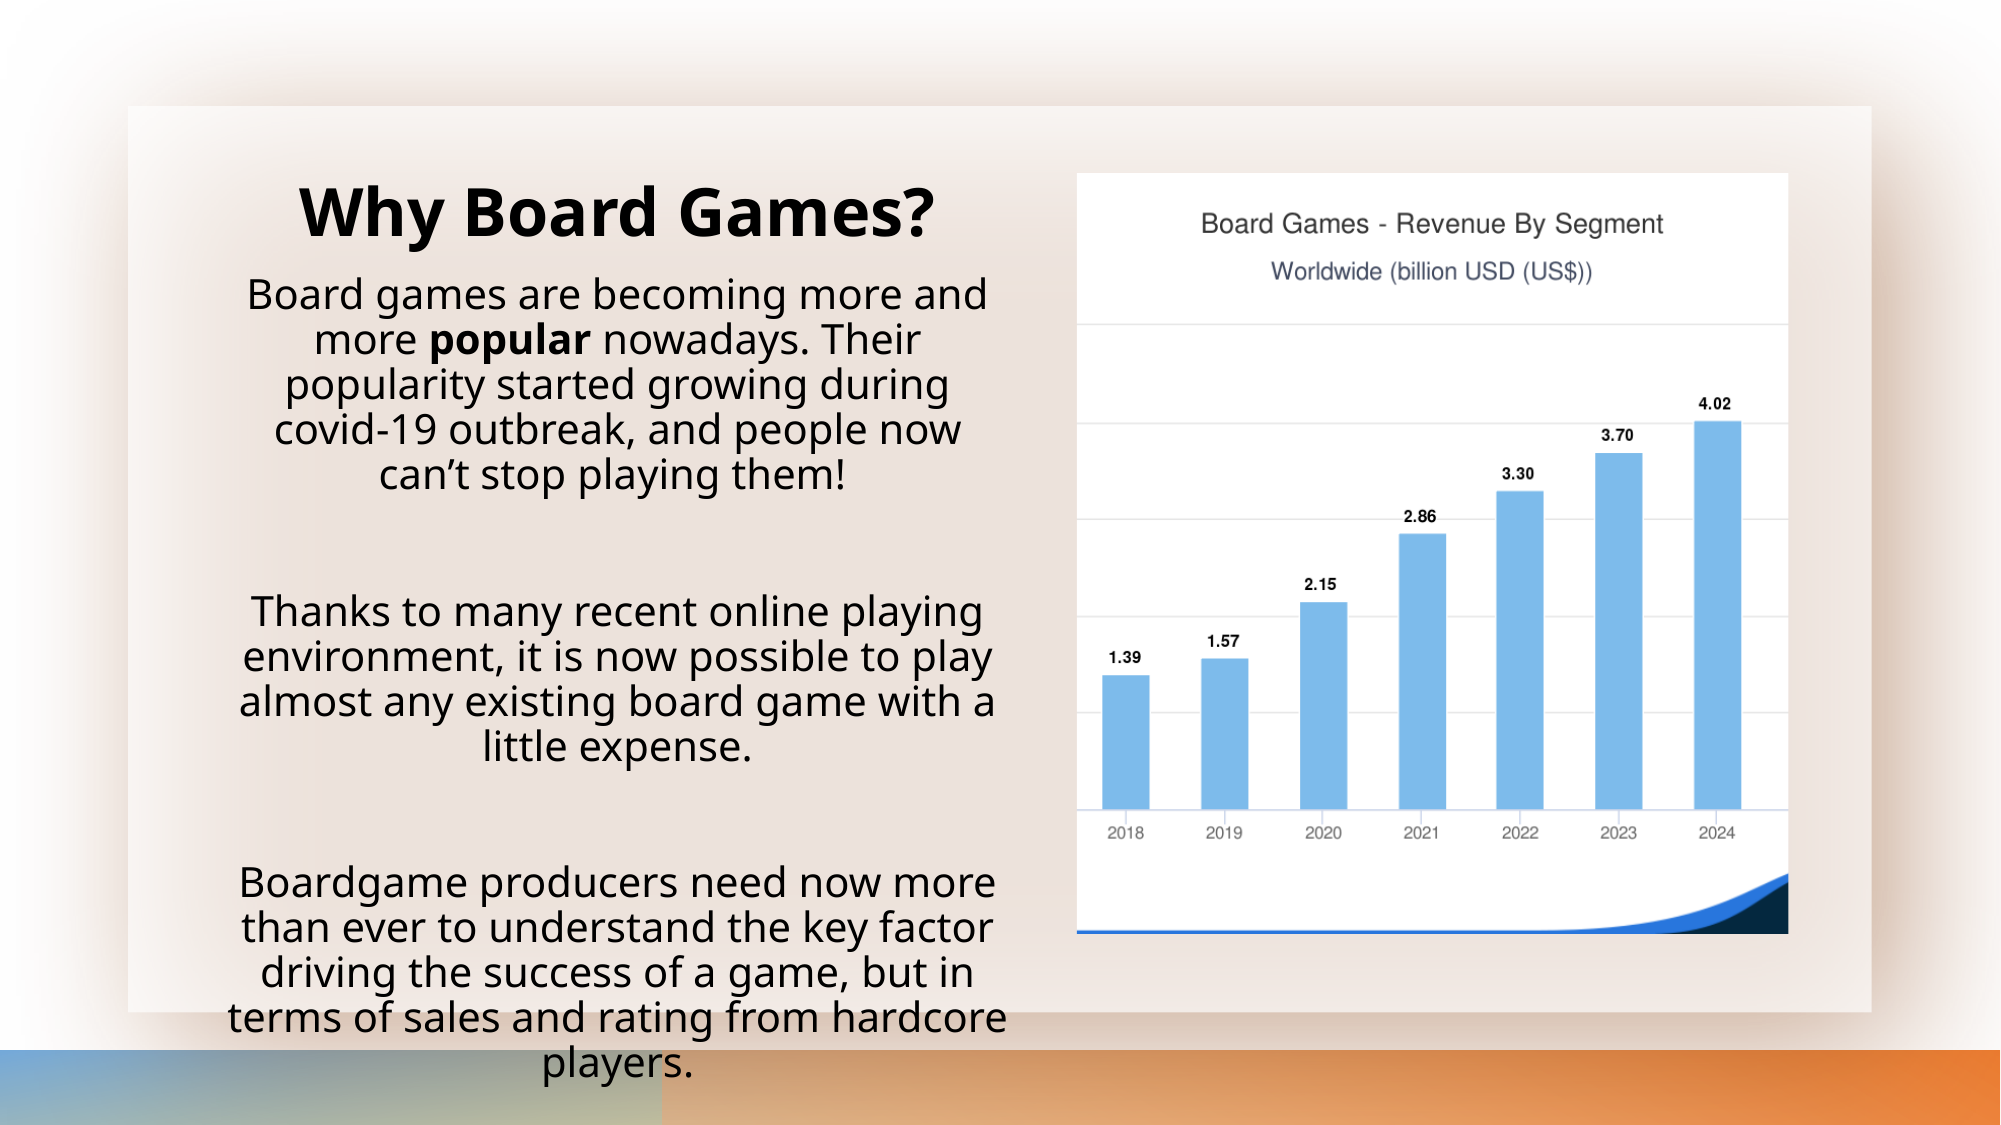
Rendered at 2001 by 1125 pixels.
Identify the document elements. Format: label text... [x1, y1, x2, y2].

text_box Board games are becoming more and more popular nowadays. Their popularity started growing during covid-19 outbreak, and people now can’t stop playing them! Thanks to many recent online playing environment, it is now possible to play almost any existing board game with a little expense. Boardgame producers need now more than ever to understand the key factor driving the success of a game, but in terms of sales and rating from hardcore players. [211, 266, 1024, 1125]
text_box Why Board Games? [284, 162, 951, 258]
picture [1076, 173, 1789, 934]
